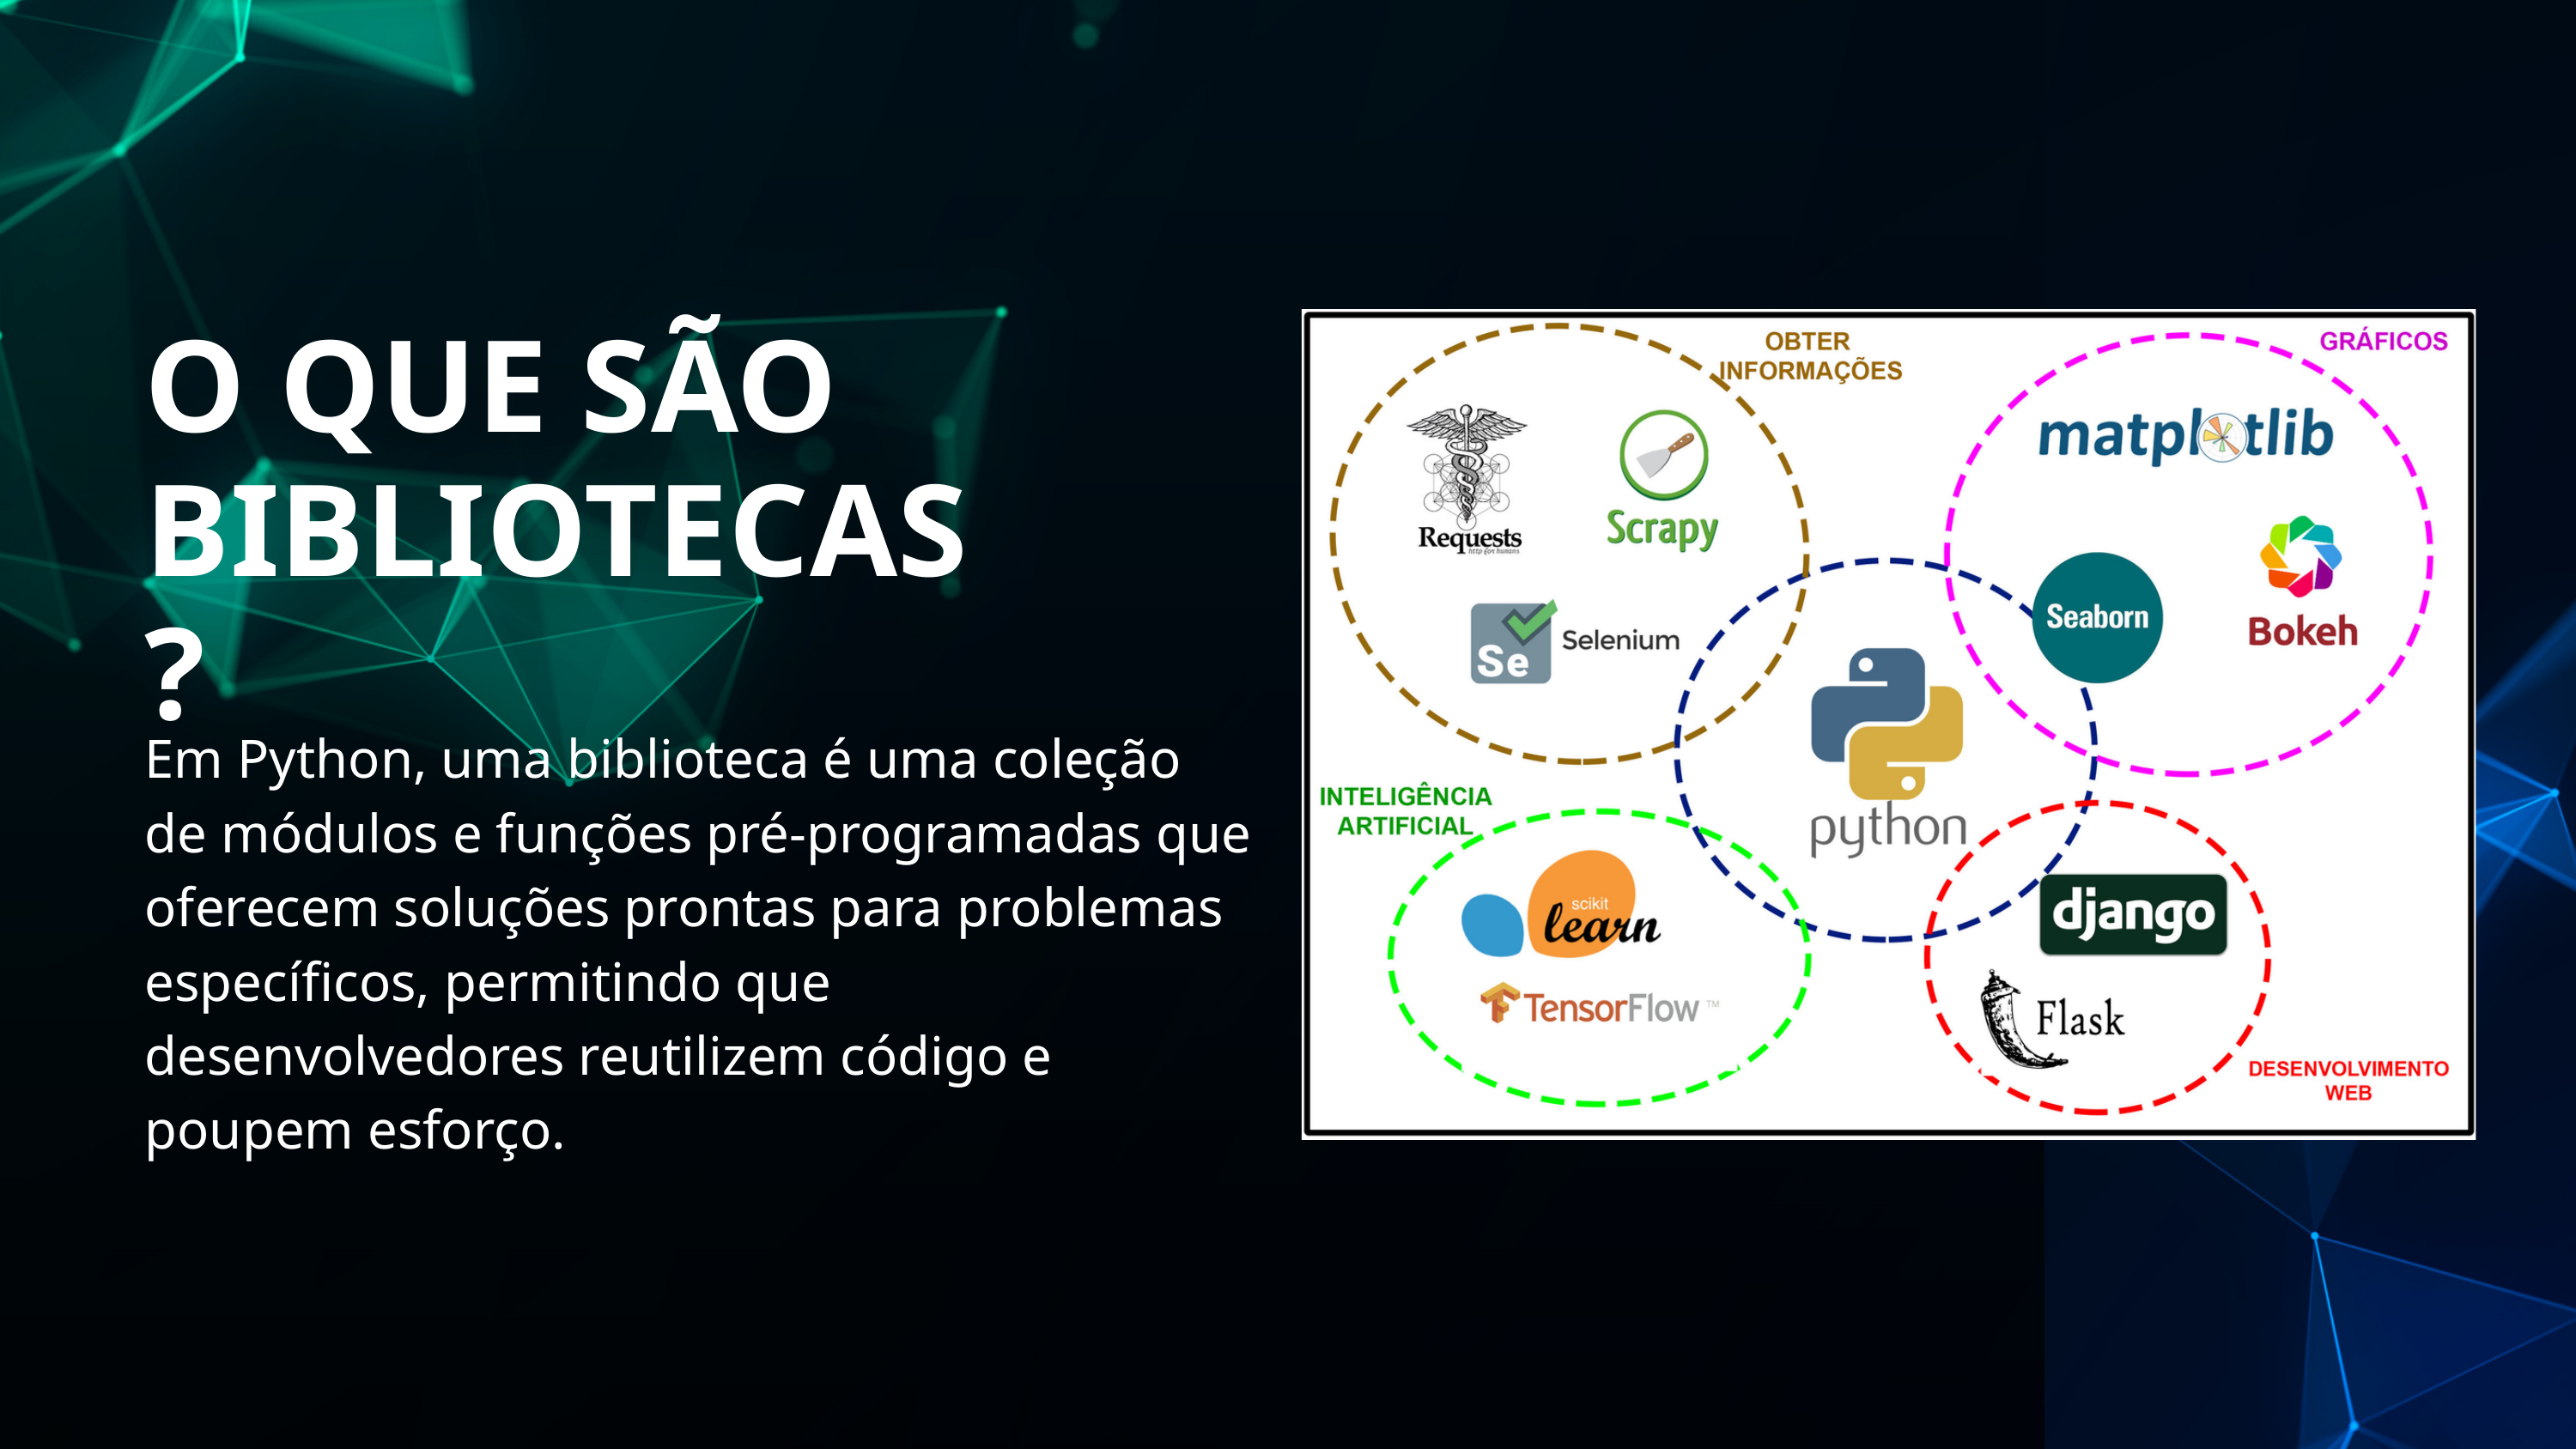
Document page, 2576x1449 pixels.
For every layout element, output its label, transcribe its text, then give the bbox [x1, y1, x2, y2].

text_box [0, 0, 2044, 1449]
text_box [2044, 0, 2576, 1449]
text_box [1301, 309, 2476, 1140]
text_box Em Python, uma biblioteca é uma coleção de módulos e funções pré-programadas que oferecem soluções prontas para problemas específicos, permitindo que desenvolvedores reutilizem código e poupem esforço. [144, 714, 1258, 1161]
text_box O QUE SÃO BIBLIOTECAS? [144, 314, 1023, 714]
